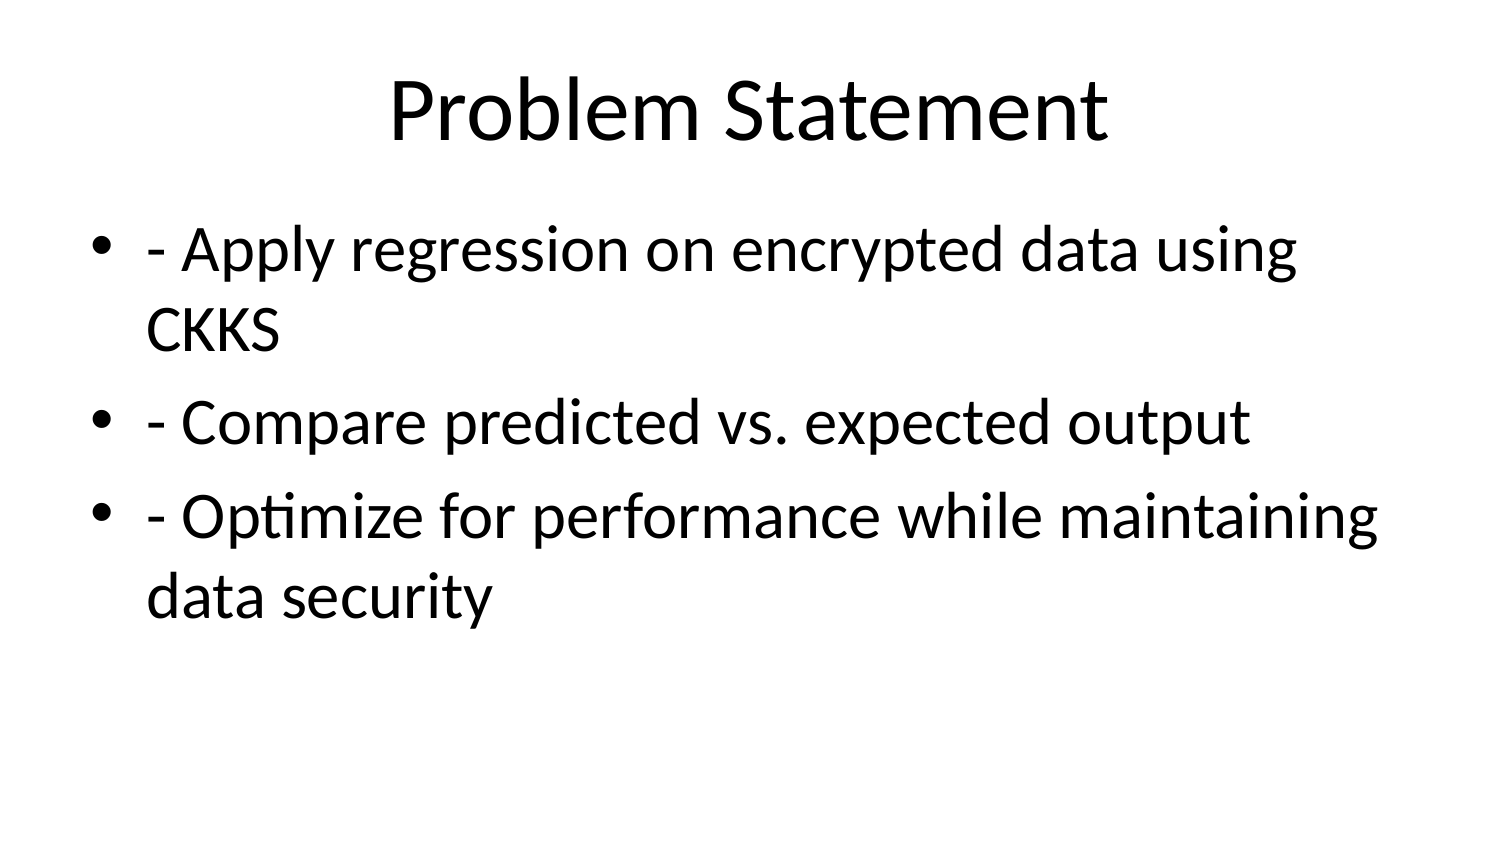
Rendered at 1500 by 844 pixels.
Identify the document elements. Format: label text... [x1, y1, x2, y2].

title Problem Statement [75, 33, 1425, 175]
list - Apply regression on encrypted data using CKKS - Compare predicted vs. expected output - Optimize for performance while maintaining data security [75, 196, 1425, 754]
